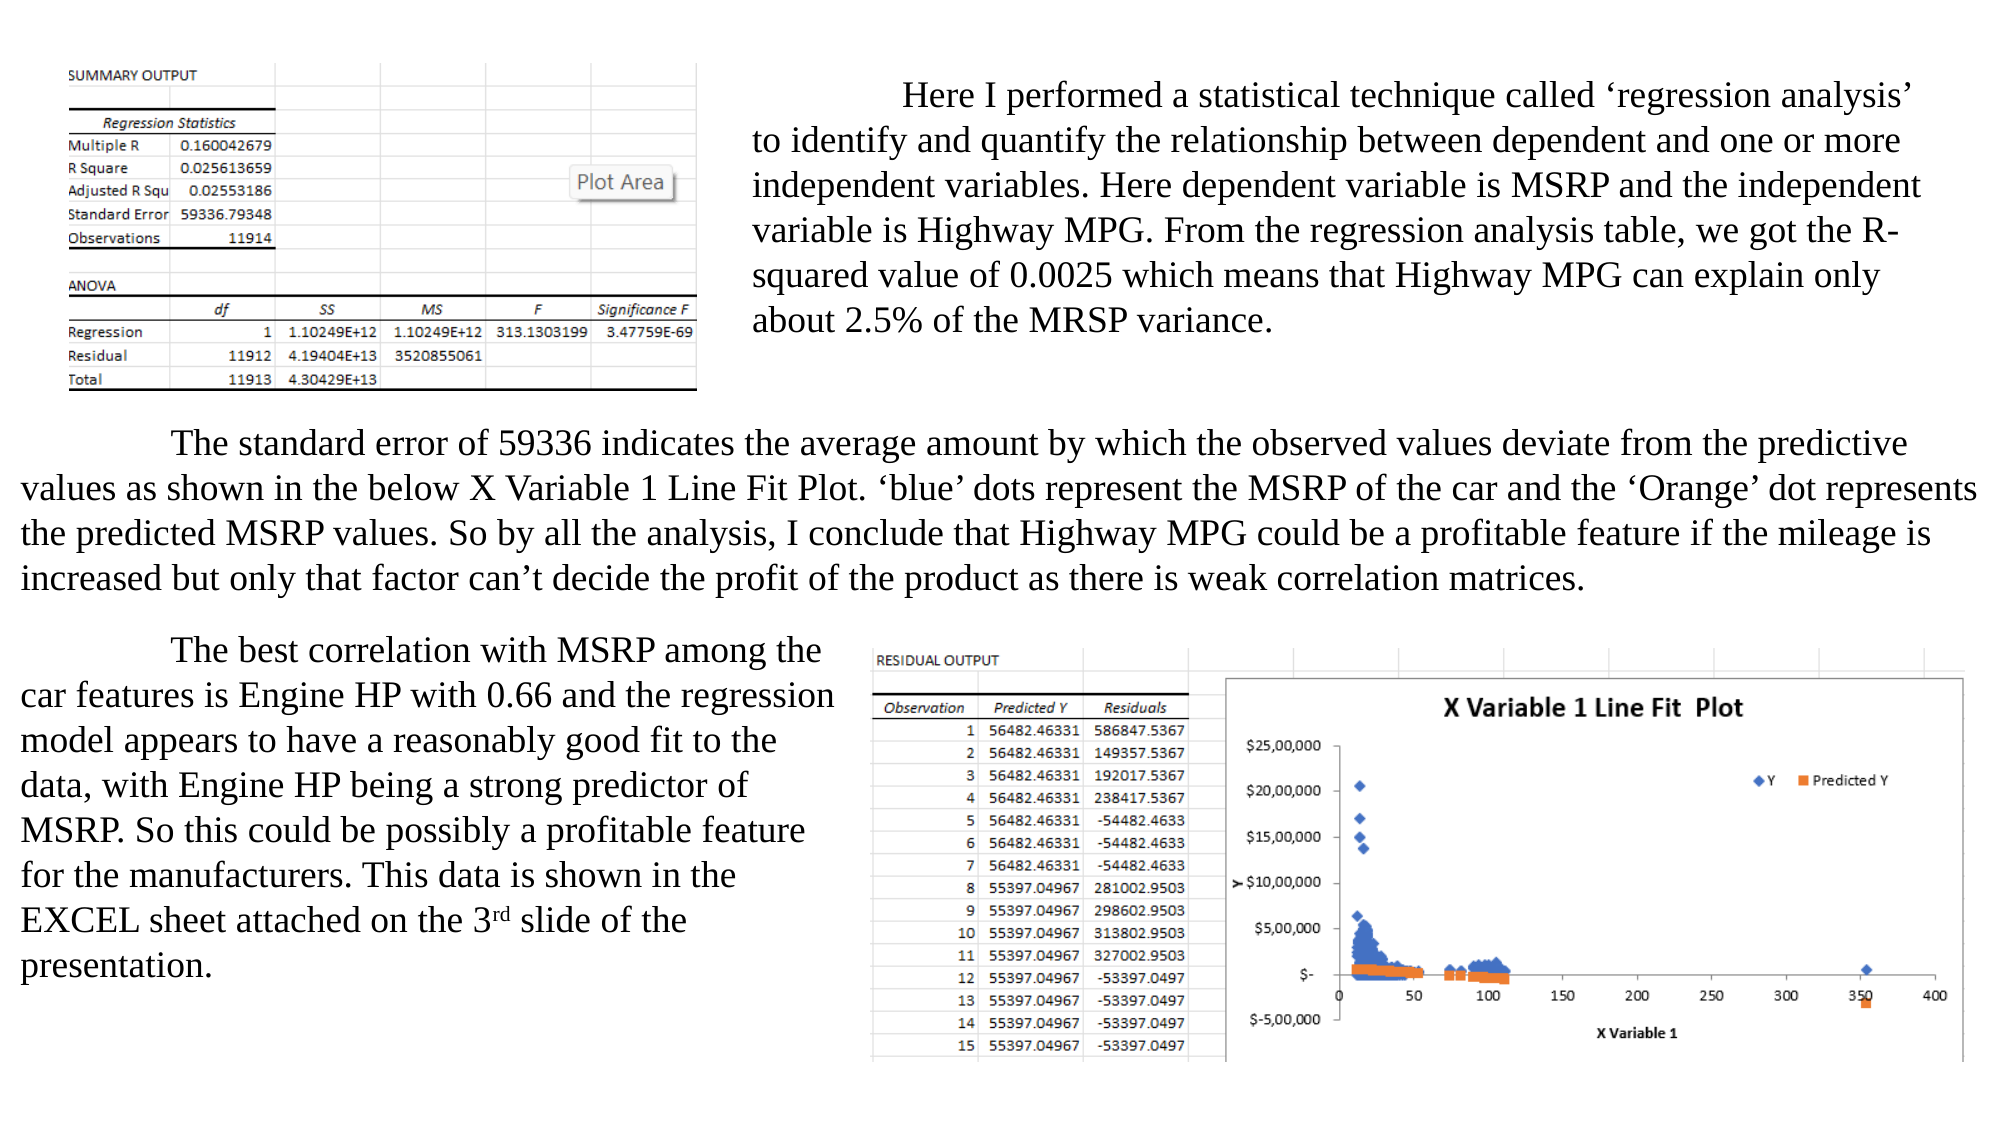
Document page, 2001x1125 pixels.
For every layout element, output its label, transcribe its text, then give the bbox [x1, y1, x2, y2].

picture [69, 62, 697, 391]
picture [870, 648, 1965, 1062]
text_box Here I performed a statistical technique called ‘regression analysis’ to identify and quantify the relationship between dependent and one or more independent variables. Here dependent variable is MSRP and the independent variable is Highway MPG. From the regression analysis table, we got the R-squared value of 0.0025 which means that Highway MPG can explain only about 2.5% of the MRSP variance. [737, 63, 1965, 348]
text_box The best correlation with MSRP among the car features is Engine HP with 0.66 and the regression model appears to have a reasonably good fit to the data, with Engine HP being a strong predictor of MSRP. So this could be possibly a profitable feature for the manufacturers. This data is shown in the EXCEL sheet attached on the 3rd slide of the presentation. [5, 617, 871, 993]
text_box The standard error of 59336 indicates the average amount by which the observed values deviate from the predictive values as shown in the below X Variable 1 Line Fit Plot. ‘blue’ dots represent the MSRP of the car and the ‘Orange’ dot represents the predicted MSRP values. So by all the analysis, I conclude that Highway MPG could be a profitable feature if the mileage is increased but only that factor can’t decide the profit of the product as there is weak correlation matrices. [5, 410, 2000, 606]
